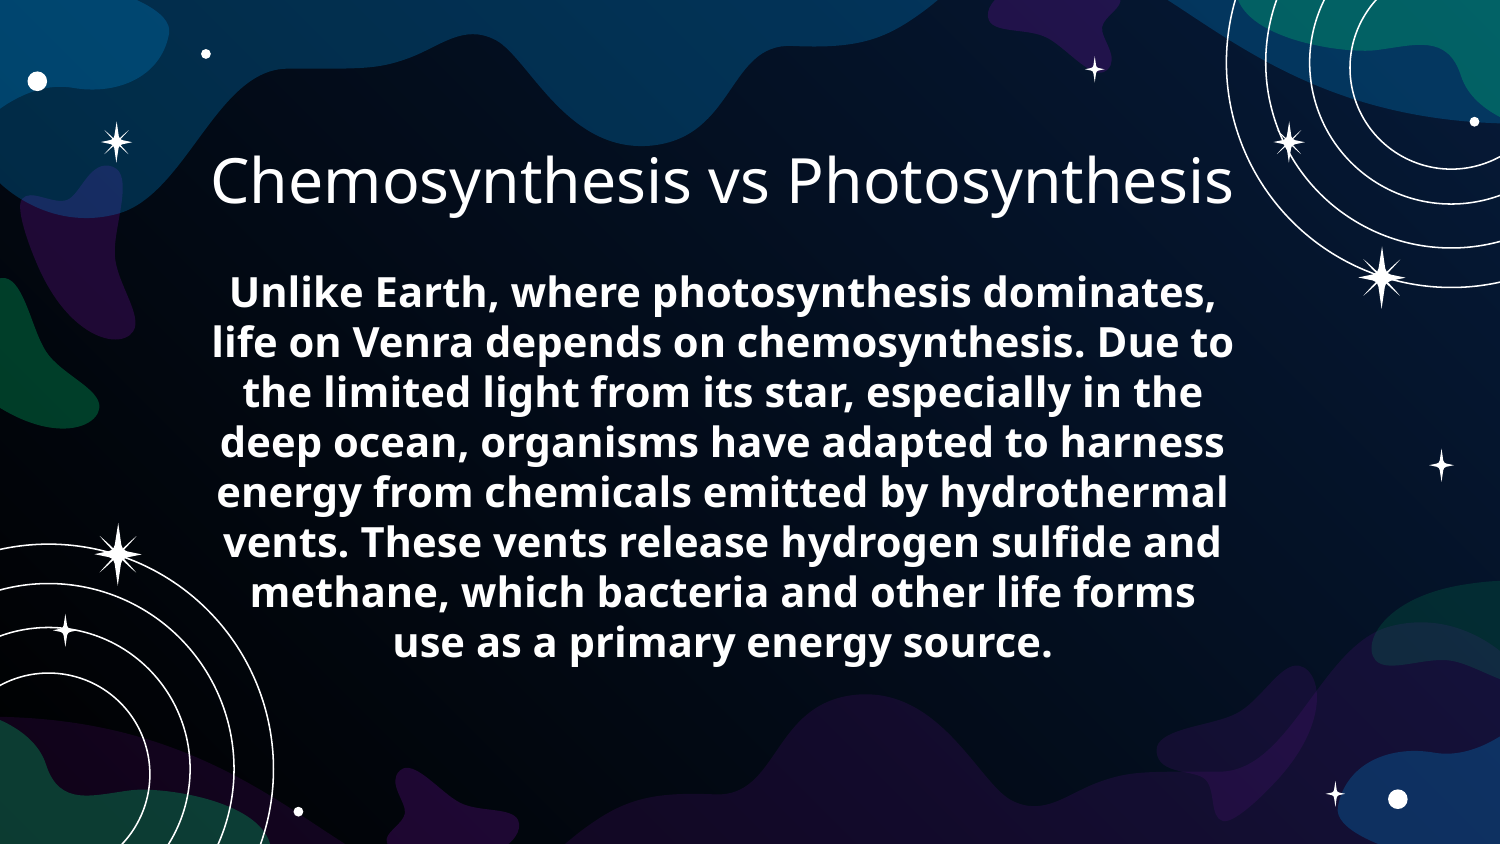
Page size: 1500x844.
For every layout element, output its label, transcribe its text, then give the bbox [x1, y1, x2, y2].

title Chemosynthesis vs Photosynthesis [90, 125, 1356, 227]
text_box [293, 806, 304, 817]
subtitle Unlike Earth, where photosynthesis dominates, life on Venra depends on chemosynthesis. Due to the limited light from its star, especially in the deep ocean, organisms have adapted to harness energy from chemicals emitted by hydrothermal vents. These vents release hydrogen sulfide and methane, which bacteria and other life forms use as a primary energy source. [195, 250, 1251, 560]
